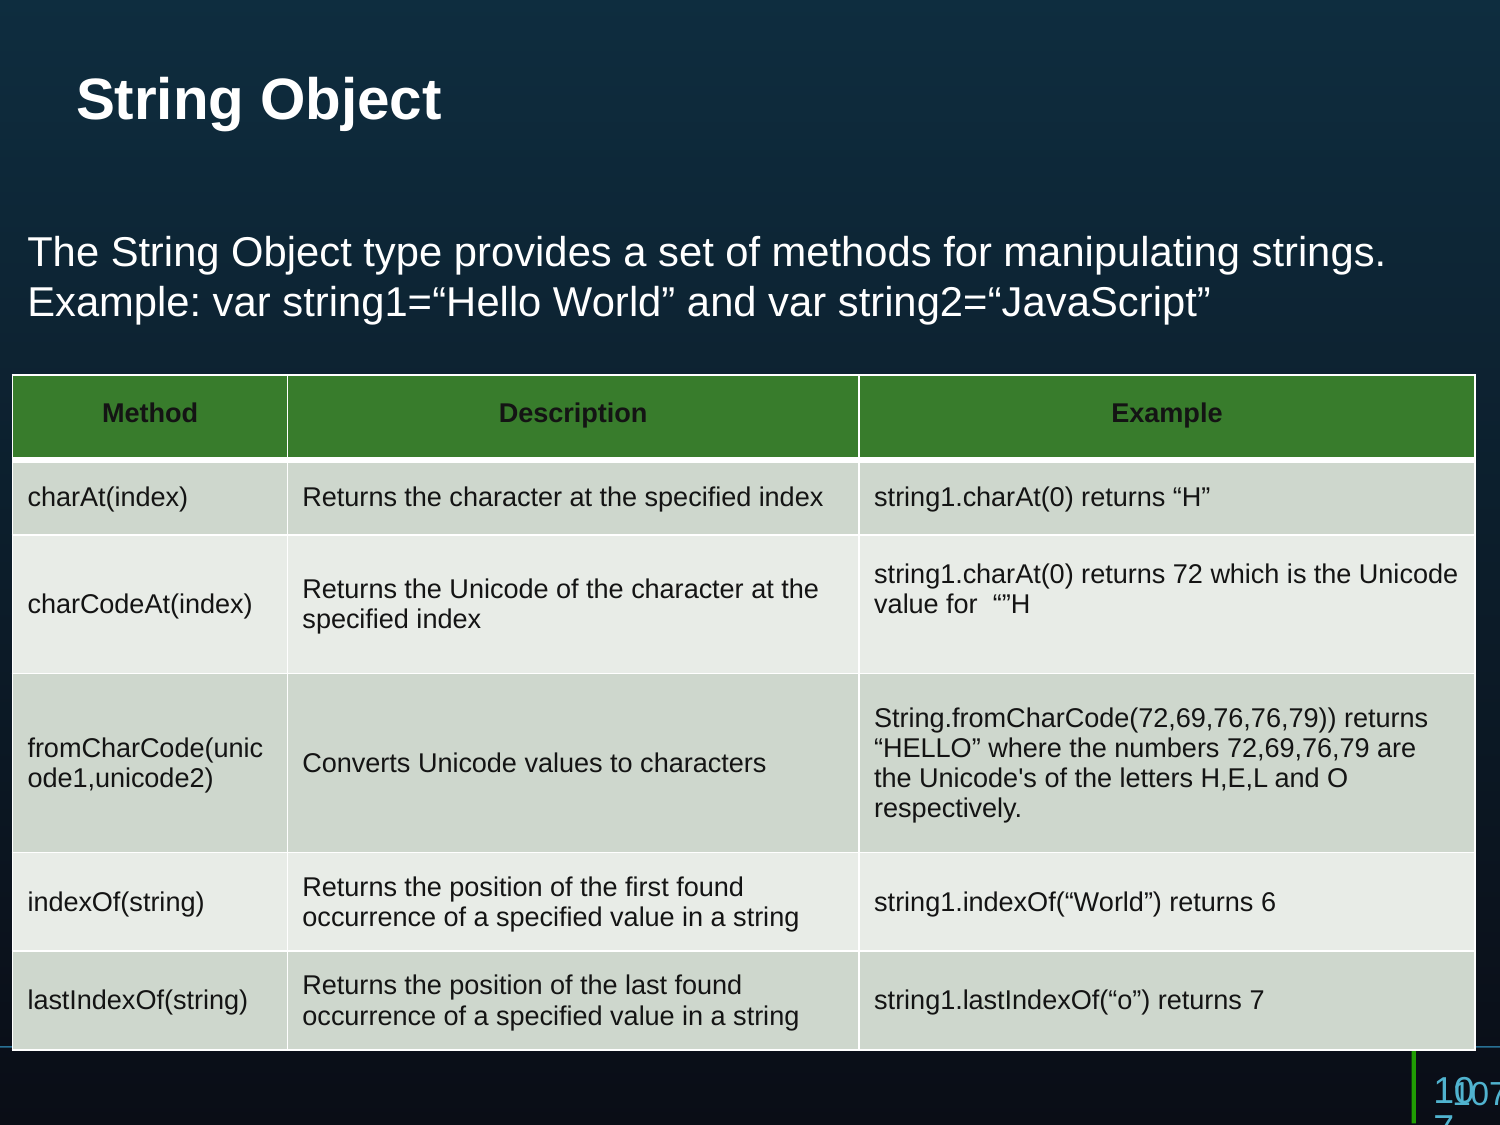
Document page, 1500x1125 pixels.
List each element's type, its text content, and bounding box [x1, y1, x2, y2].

table_cell Returns the position of the last found occurrence of a specified value in a string [288, 952, 858, 1049]
table_cell charCodeAt(index) [13, 536, 287, 673]
table_cell string1.indexOf(“World”) returns 6 [860, 853, 1474, 950]
table_cell Returns the position of the first found occurrence of a specified value in a string [288, 853, 858, 950]
table_cell charAt(index) [13, 463, 287, 534]
text_box The String Object type provides a set of methods for manipulating strings. Example: var string1=“Hello World” and var string2=“JavaScript” [12, 192, 1500, 333]
title String Object [61, 54, 1438, 154]
text_box 107 [1418, 1059, 1492, 1112]
table_header Example [860, 376, 1474, 457]
table_header Method [13, 376, 287, 457]
table_cell indexOf(string) [13, 853, 287, 950]
table_cell lastIndexOf(string) [13, 952, 287, 1049]
table_cell Returns the Unicode of the character at the specified index [288, 536, 858, 673]
slide_number 107 [1492, 1065, 1500, 1103]
table_cell string1.charAt(0) returns “H” [860, 463, 1474, 534]
table_cell fromCharCode(unicode1,unicode2) [13, 674, 287, 852]
table_cell string1.charAt(0) returns 72 which is the Unicode value for “”H [860, 536, 1474, 673]
table_header Description [288, 376, 858, 457]
table_cell string1.lastIndexOf(“o”) returns 7 [860, 952, 1474, 1049]
table_cell String.fromCharCode(72,69,76,76,79)) returns “HELLO” where the numbers 72,69,76,79 are the Unicode's of the letters H,E,L and O respectively. [860, 674, 1474, 852]
table_cell Returns the character at the specified index [288, 463, 858, 534]
table_cell Converts Unicode values to characters [288, 674, 858, 852]
